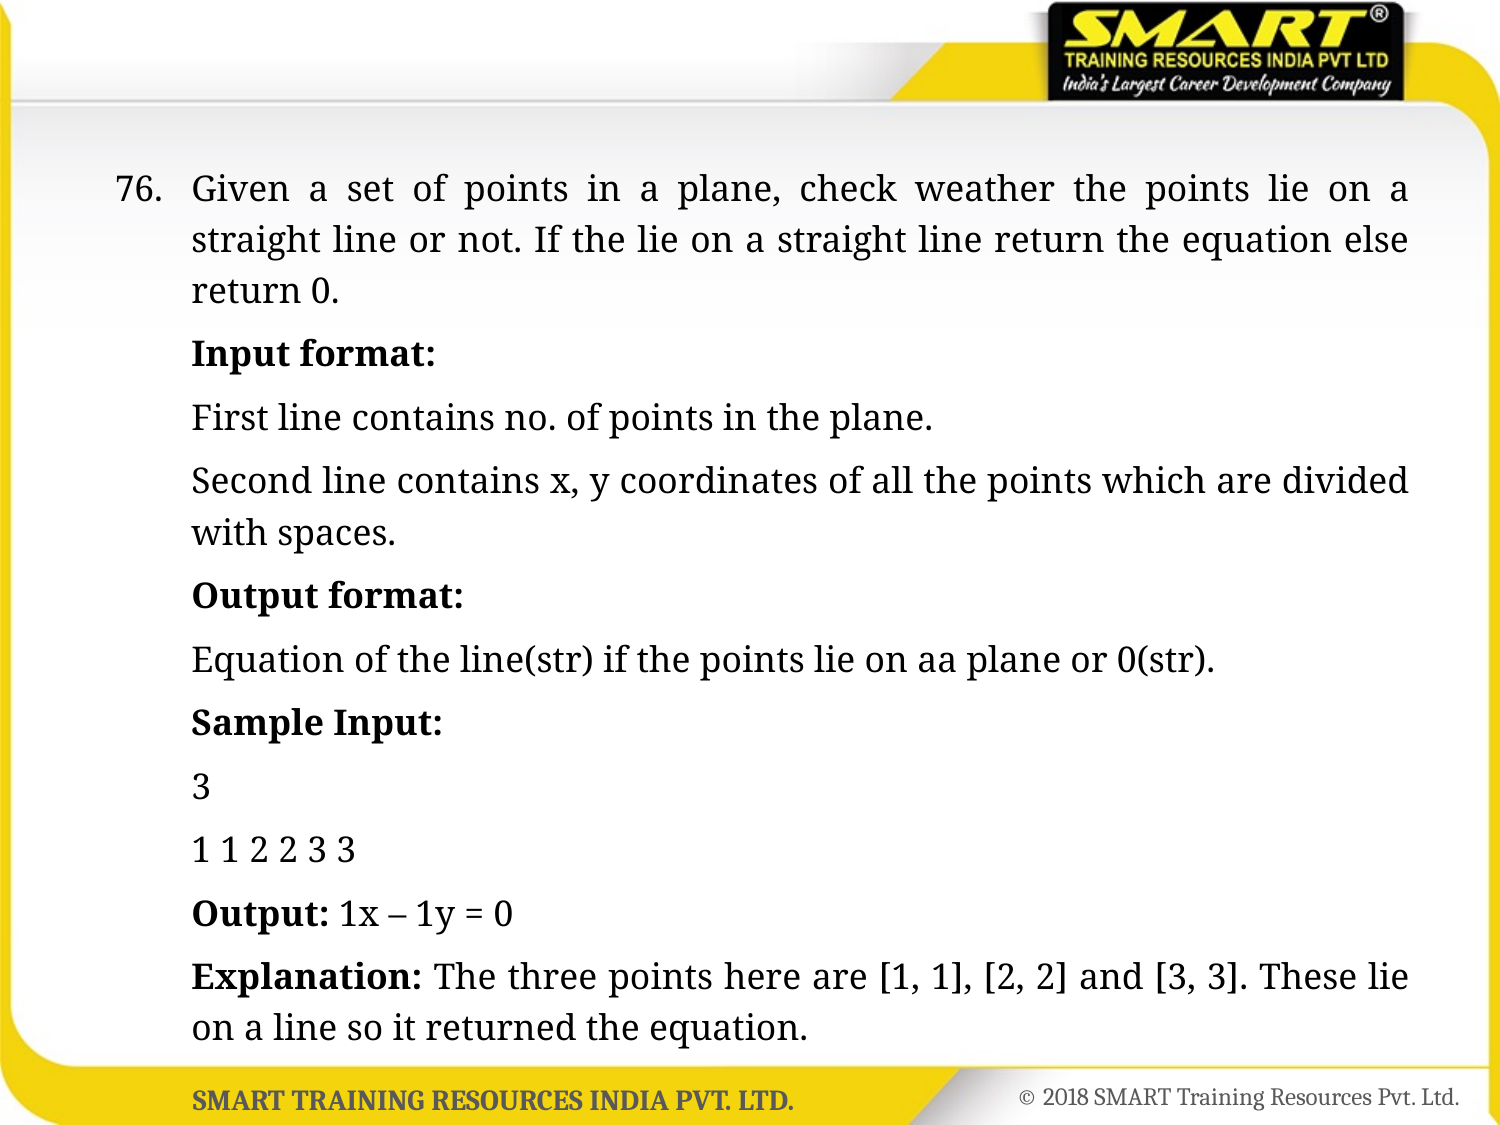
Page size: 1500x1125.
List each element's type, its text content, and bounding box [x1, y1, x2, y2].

text_box 76. Given a set of points in a plane, check weather the points lie on a straight line or not. If the lie on a straight line return the equation else return 0. Input format: First line contains no. of points in the plane. Second line contains x, y coordinates of all the points which are divided with spaces. Output format: Equation of the line(str) if the points lie on aa plane or 0(str). Sample Input: 3 1 1 2 2 3 3 Output: 1x – 1y = 0 Explanation: The three points here are [1, 1], [2, 2] and [3, 3]. These lie on a line so it returned the equation. [99, 149, 1425, 1056]
picture [0, 0, 1500, 1125]
